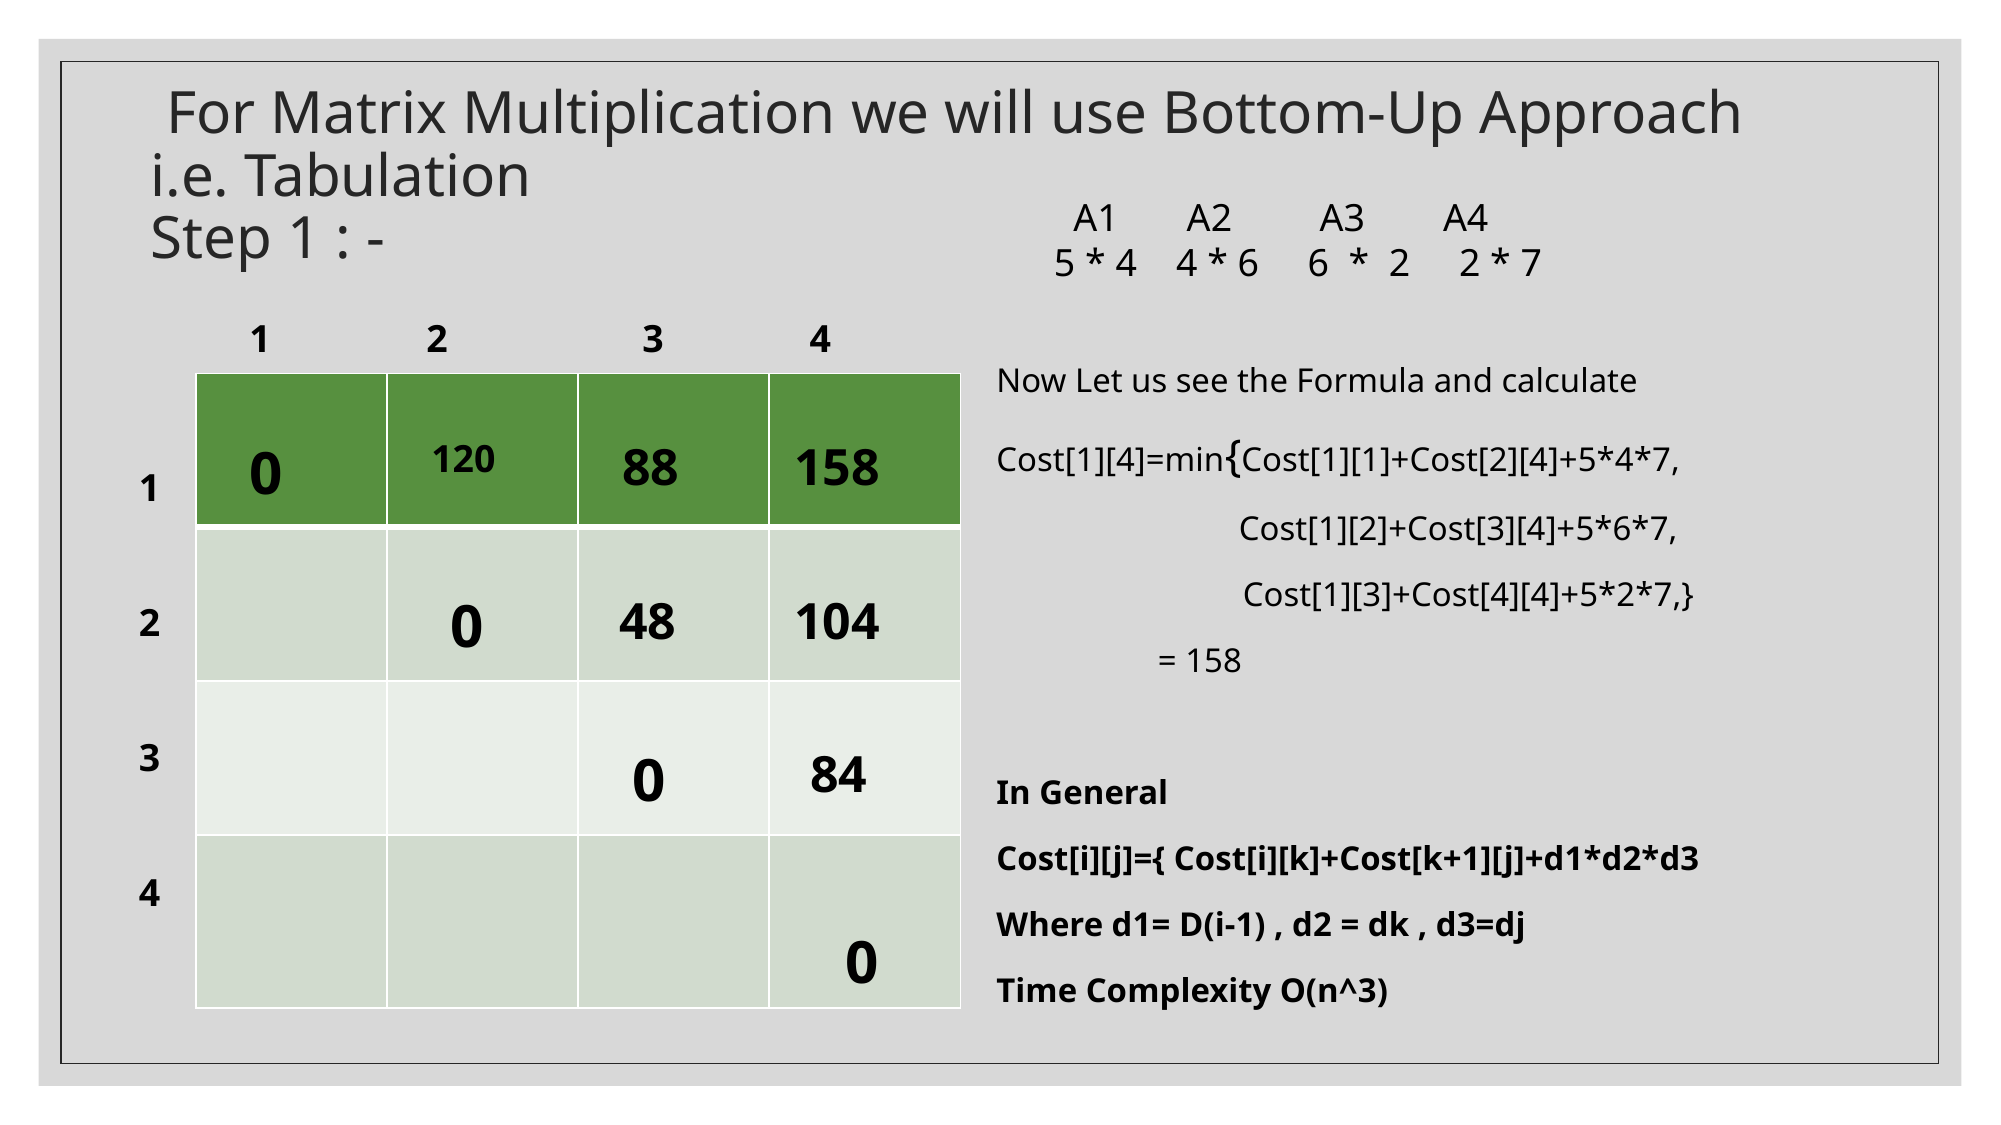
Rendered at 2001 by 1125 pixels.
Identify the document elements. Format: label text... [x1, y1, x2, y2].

table_header 88 [579, 374, 768, 524]
table_cell 0 [770, 836, 960, 1007]
table_cell [197, 682, 386, 834]
table_cell [197, 530, 386, 680]
table_cell [388, 836, 577, 1007]
table_header 120 [388, 374, 577, 524]
table_cell 0 [388, 530, 577, 680]
title For Matrix Multiplication we will use Bottom-Up Approach i.e. Tabulation Step 1 : - [135, 52, 1786, 302]
table_cell 84 [770, 682, 960, 834]
text_box A1 A2 A3 A4 5 * 4 4 * 6 6 * 2 2 * 7 [1039, 186, 1829, 291]
table_cell 104 [770, 530, 960, 680]
table_cell [388, 682, 577, 834]
text_box 1 2 3 4 [124, 411, 175, 921]
text_box 1 2 3 4 [195, 307, 961, 368]
table_cell [197, 836, 386, 1007]
table_cell 0 [579, 682, 768, 834]
list Now Let us see the Formula and calculate Cost[1][4]=min{Cost[1][1]+Cost[2][4]+5*4*7, Cost[1][2]+Cost[3][4]+5*6*7, Cost[1][3]+Cost[4][4]+5*2*7,} = 158 In General Cost[i][j]={ Cost[i][k]+Cost[k+1][j]+d1*d2*d3 Where d1= D(i-1) , d2 = dk , d3=dj Time Complexity O(n^3) [981, 345, 1899, 1022]
table_header 0 [197, 374, 386, 524]
table_header 158 [770, 374, 960, 524]
table_cell 48 [579, 530, 768, 680]
table_cell [579, 836, 768, 1007]
